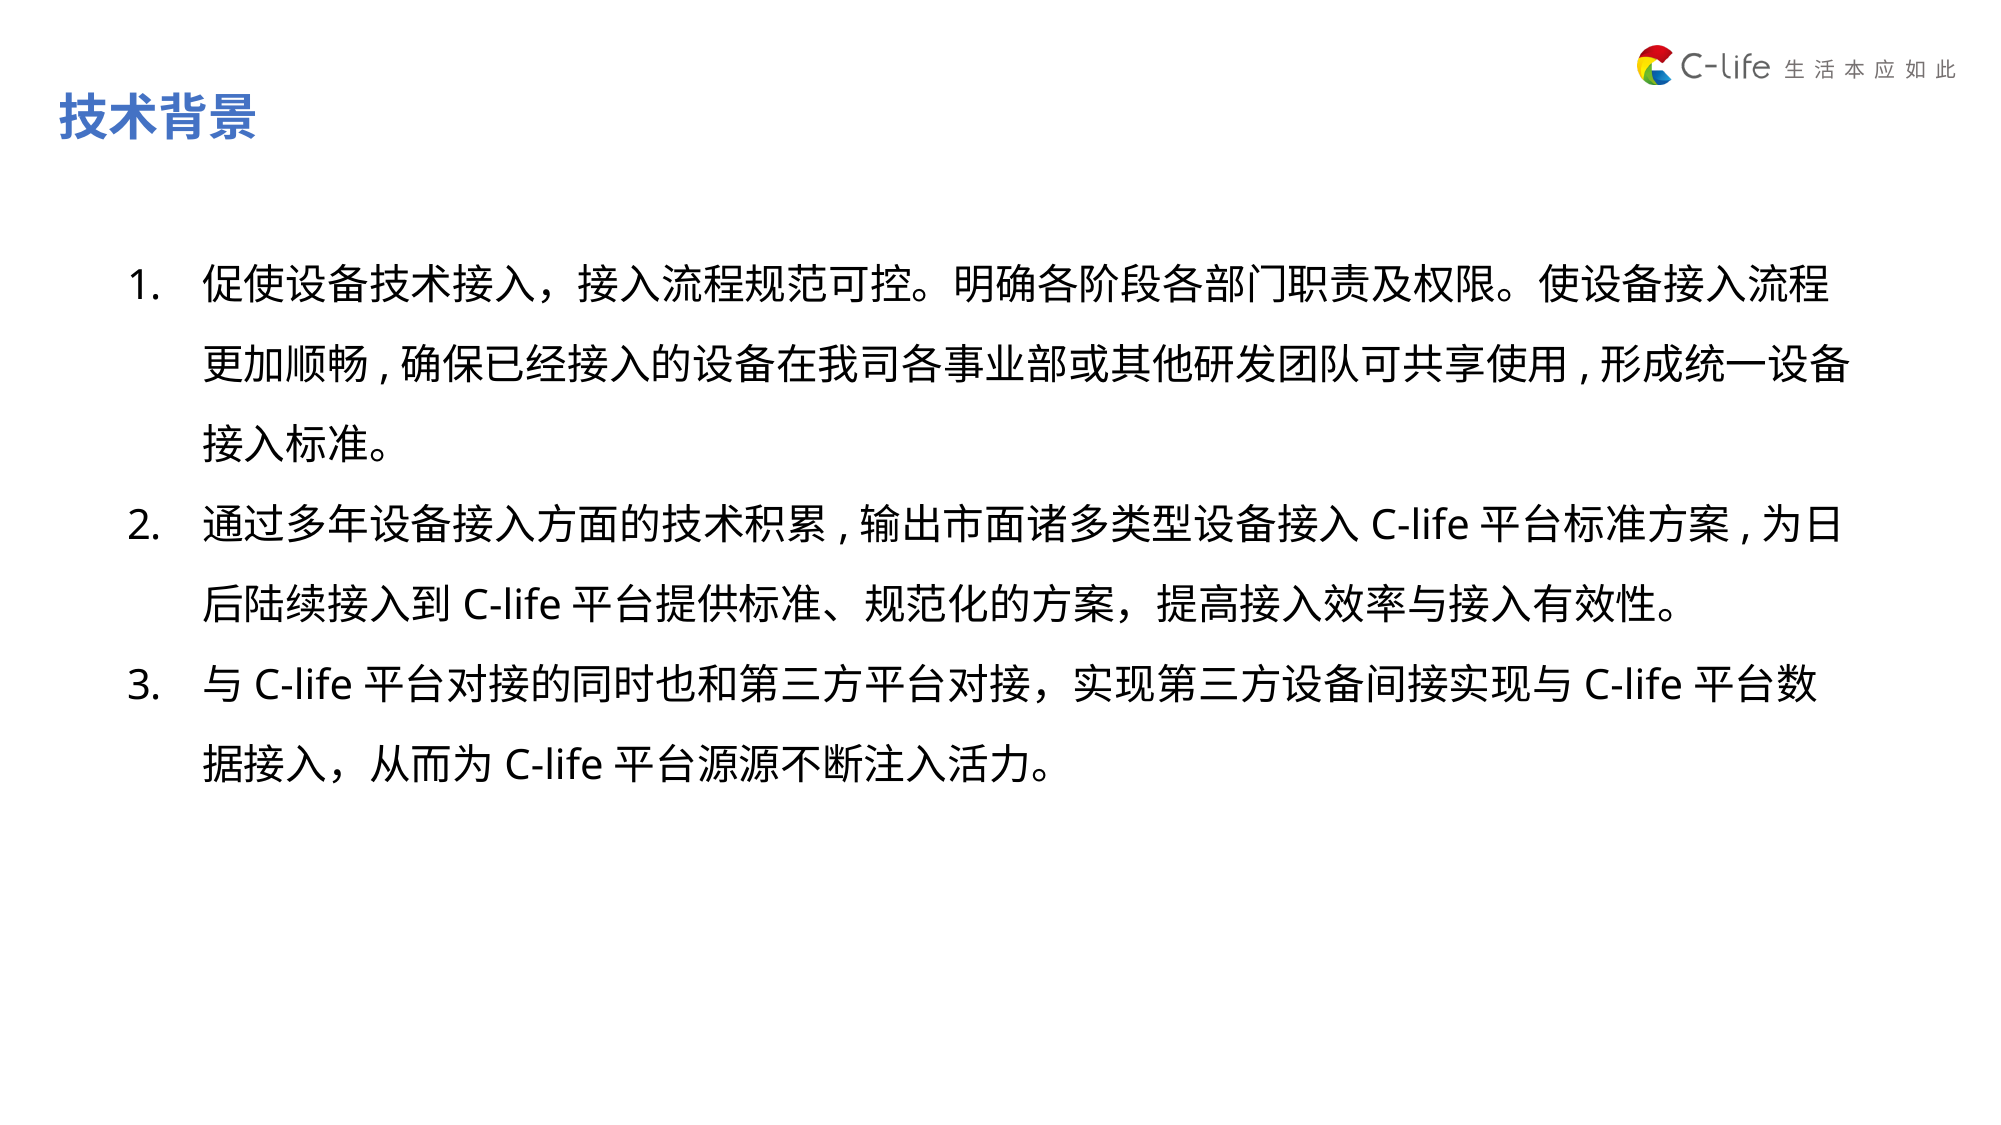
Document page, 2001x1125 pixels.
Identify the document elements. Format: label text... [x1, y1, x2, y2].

picture [1637, 45, 1770, 85]
text_box 生 活 本 应 如 此 [1769, 48, 2000, 119]
text_box 促使设备技术接入，接入流程规范可控。明确各阶段各部门职责及权限。使设备接入流程更加顺畅,确保已经接入的设备在我司各事业部或其他研发团队可共享使用,形成统一设备接入标准。 通过多年设备接入方面的技术积累,输出市面诸多类型设备接入C-life平台标准方案,为日后陆续接入到C-life平台提供标准、规范化的方案，提高接入效率与接入有效性。 与C-life平台对接的同时也和第三方平台对接，实现第三方设备间接实现与C-life平台数据接入，从而为C-life平台源源不断注入活力。 [112, 220, 1868, 796]
title 技术背景 [43, 84, 1584, 155]
